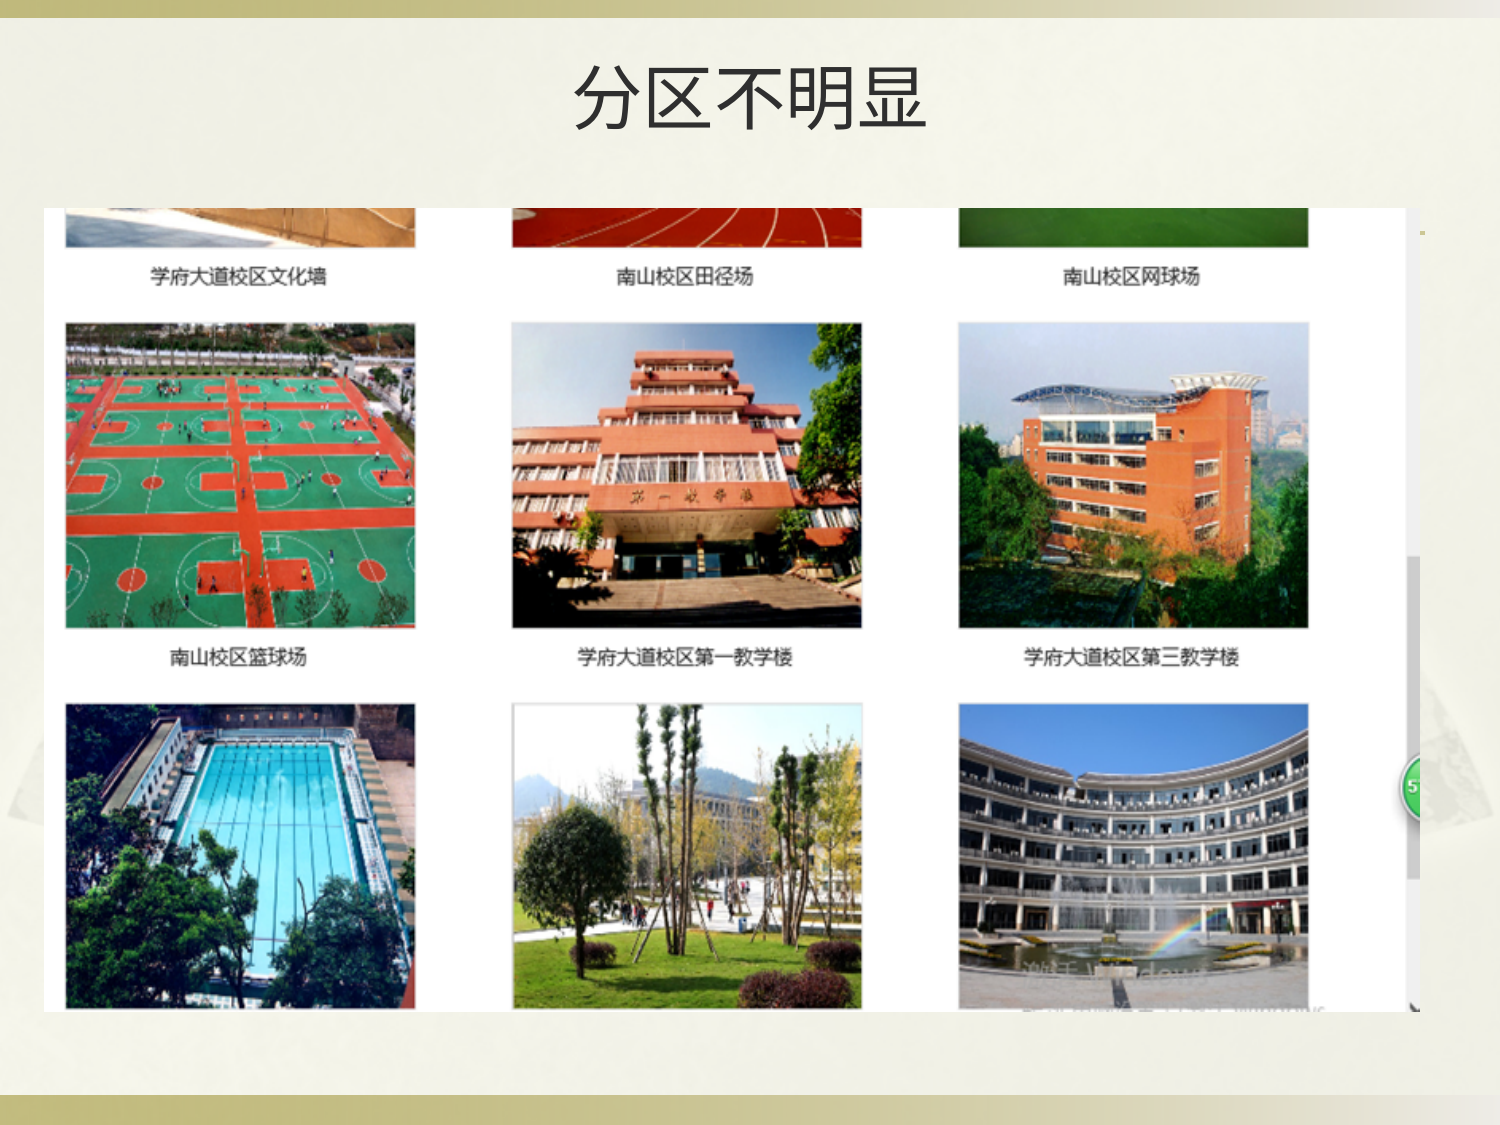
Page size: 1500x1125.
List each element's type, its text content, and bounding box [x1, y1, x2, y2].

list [43, 207, 1421, 1012]
title 分区不明显 [75, 45, 1425, 233]
